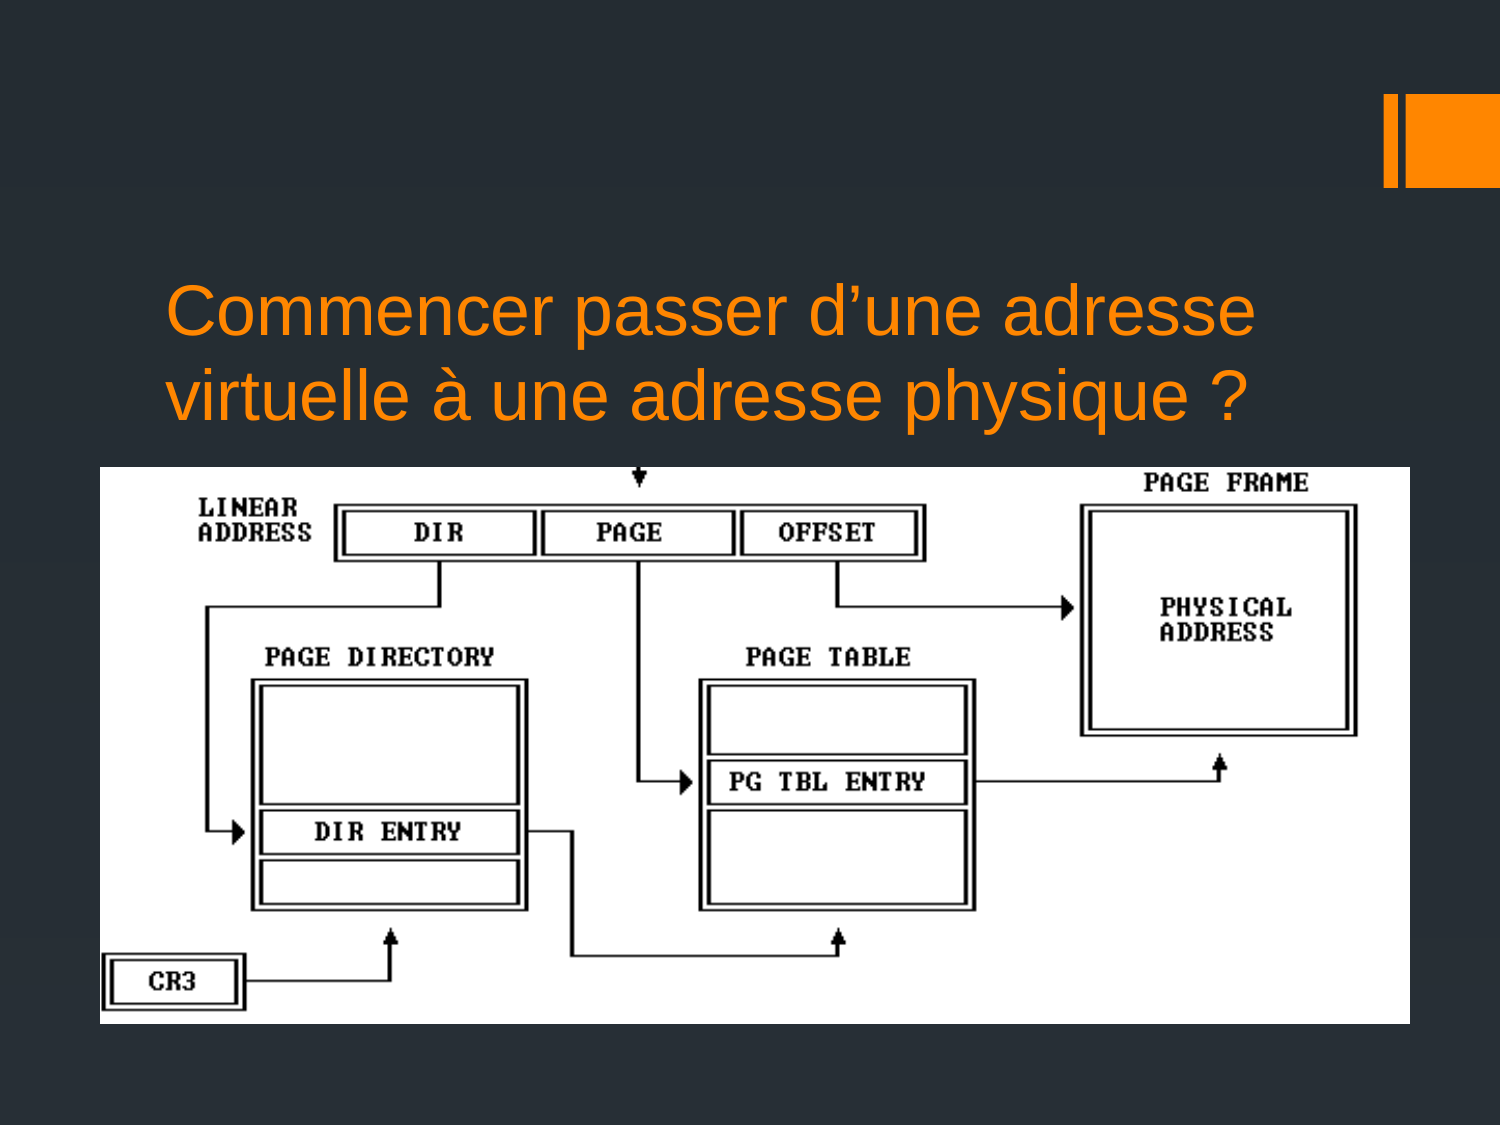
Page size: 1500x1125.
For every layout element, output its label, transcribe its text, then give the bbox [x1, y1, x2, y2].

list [99, 467, 1411, 1024]
title Commencer passer d’une adresse virtuelle à une adresse physique ? [150, 253, 1350, 443]
